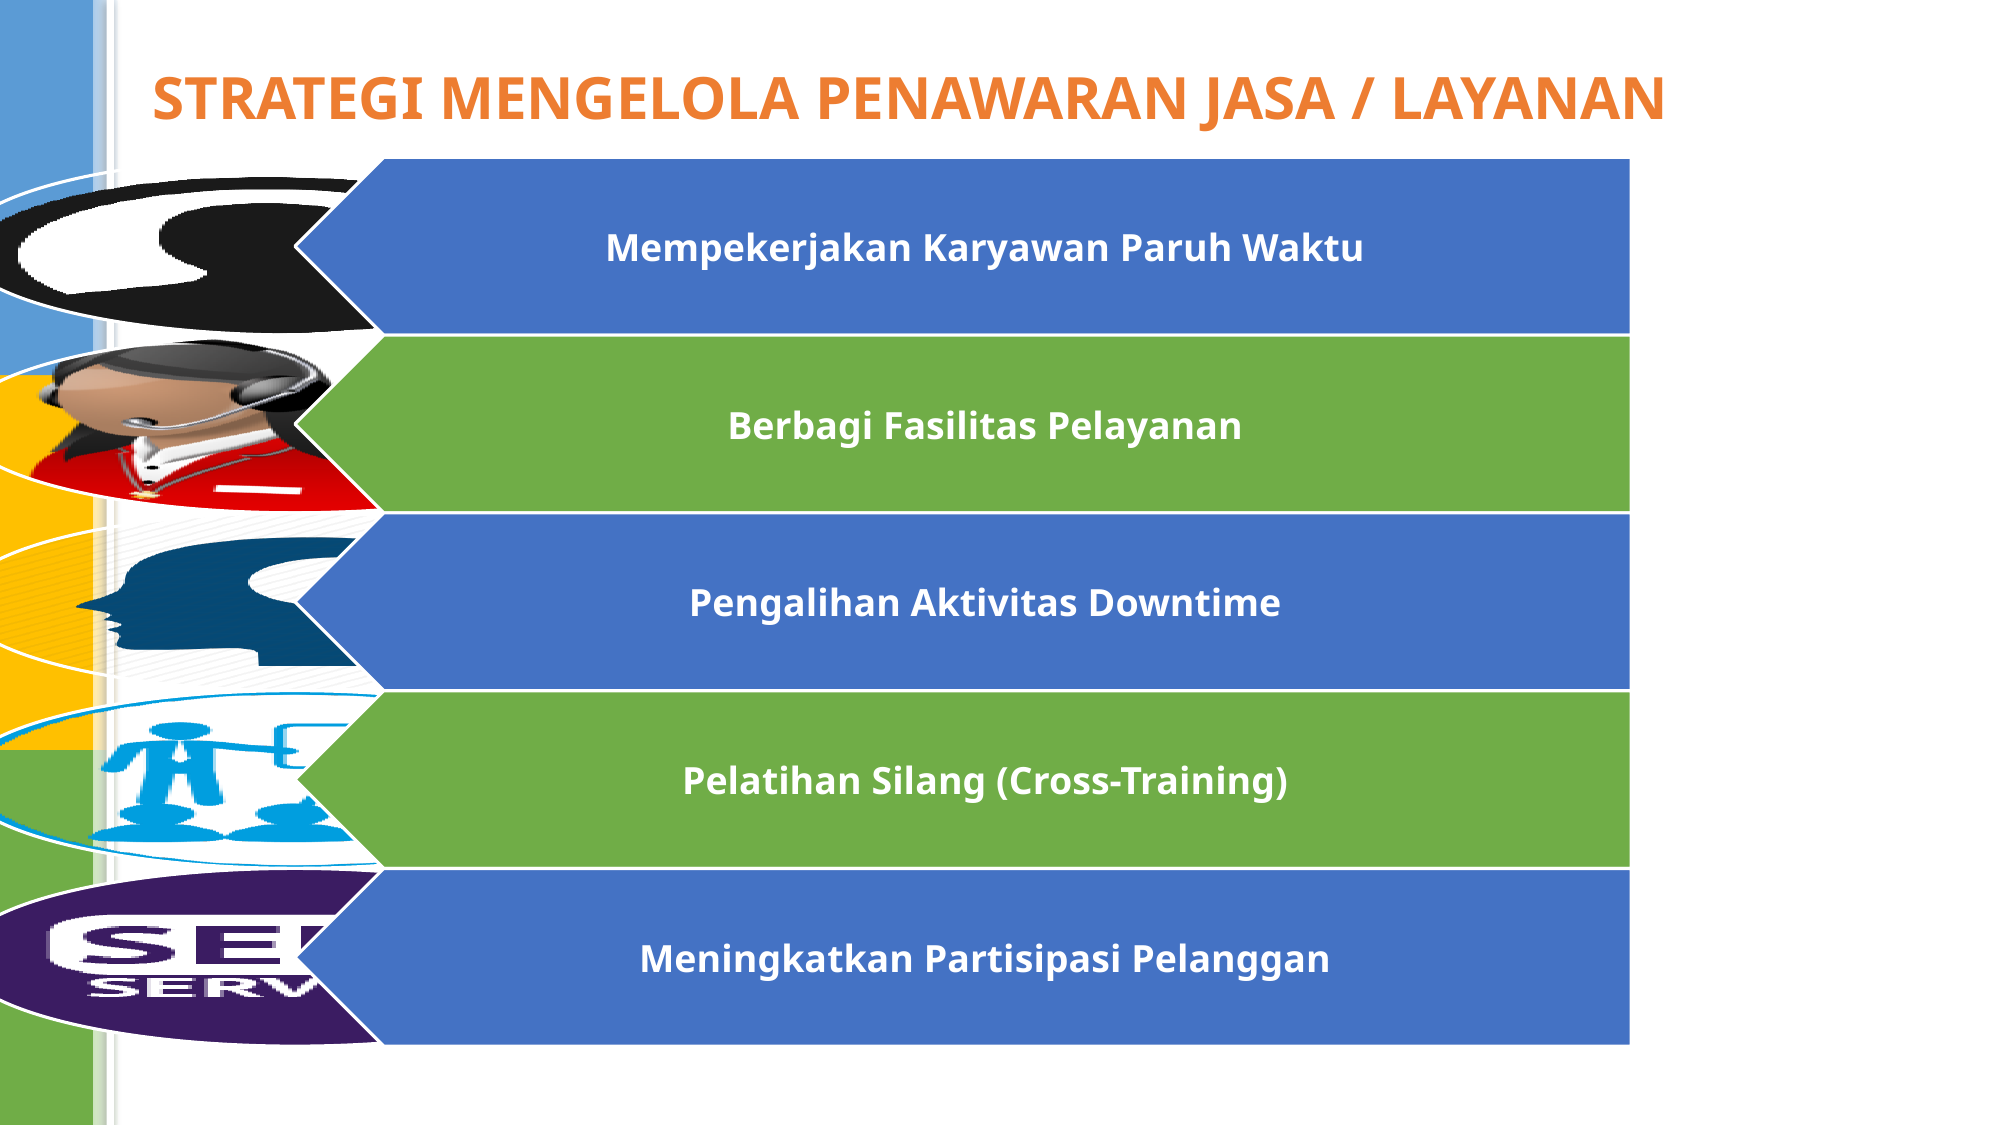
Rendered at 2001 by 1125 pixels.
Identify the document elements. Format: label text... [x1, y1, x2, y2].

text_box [0, 156, 1969, 1047]
title STRATEGI MENGELOLA PENAWARAN JASA / LAYANAN [137, 29, 1863, 152]
